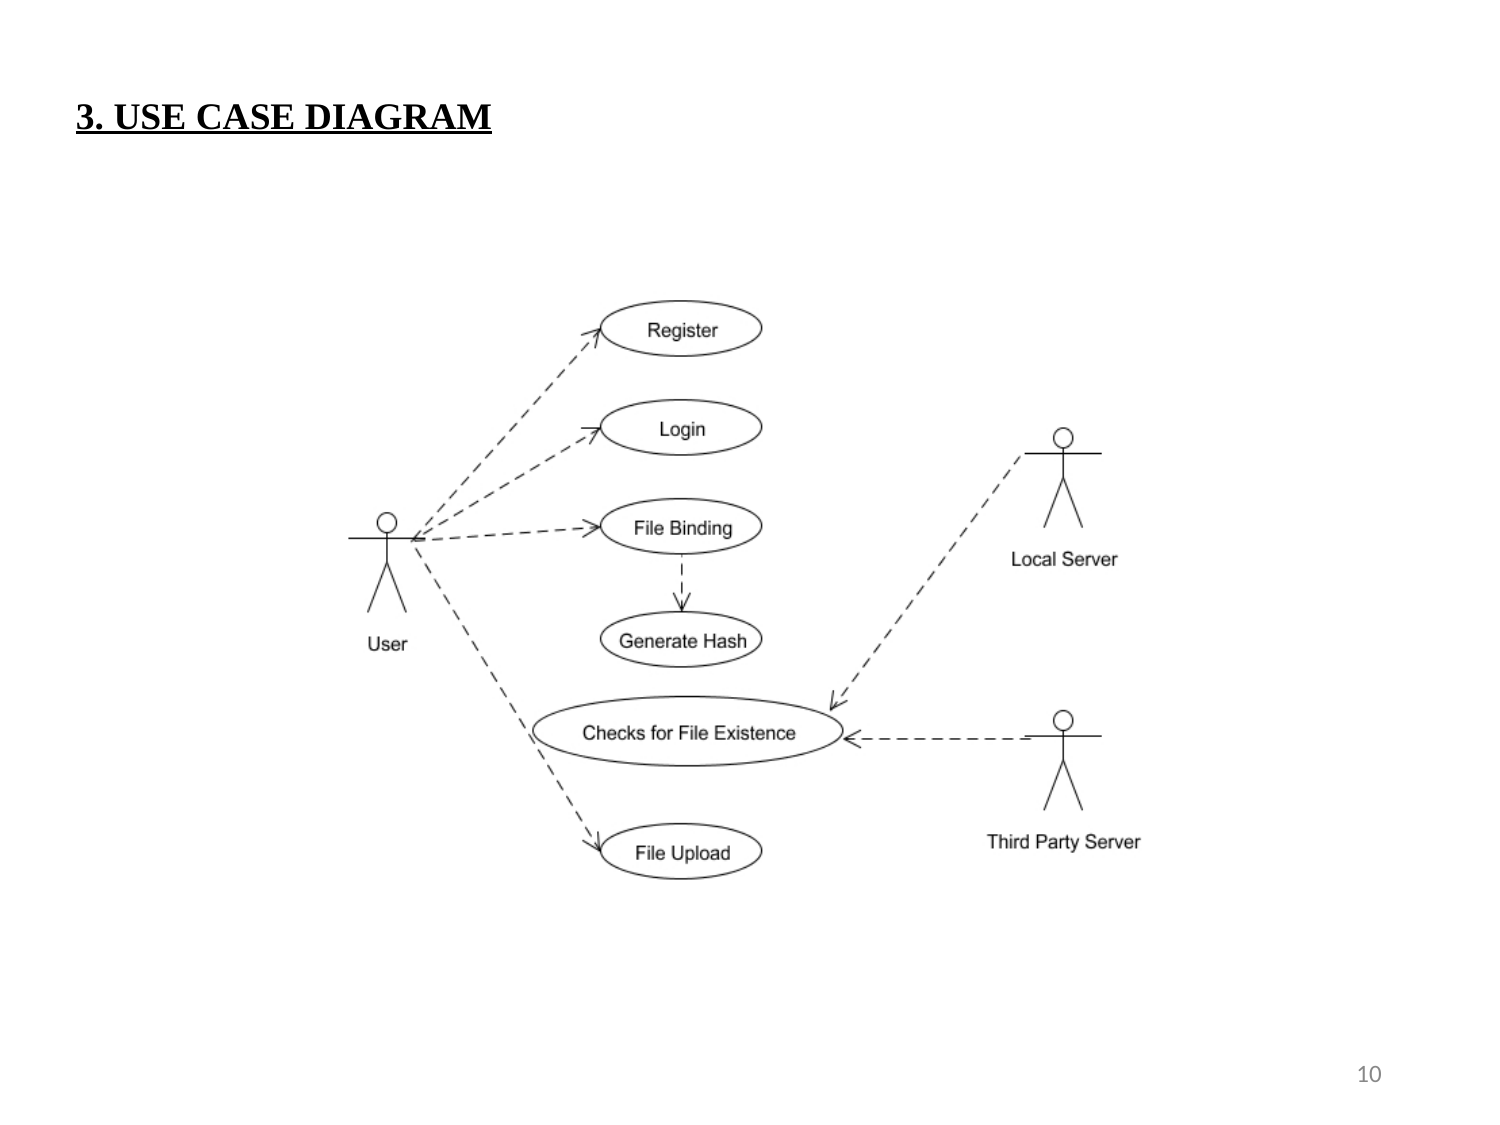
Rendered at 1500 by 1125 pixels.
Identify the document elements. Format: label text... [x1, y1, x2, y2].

text_box 3. USE CASE DIAGRAM [60, 84, 1003, 145]
slide_number ‹#› [1059, 1042, 1397, 1103]
picture [196, 144, 1175, 909]
